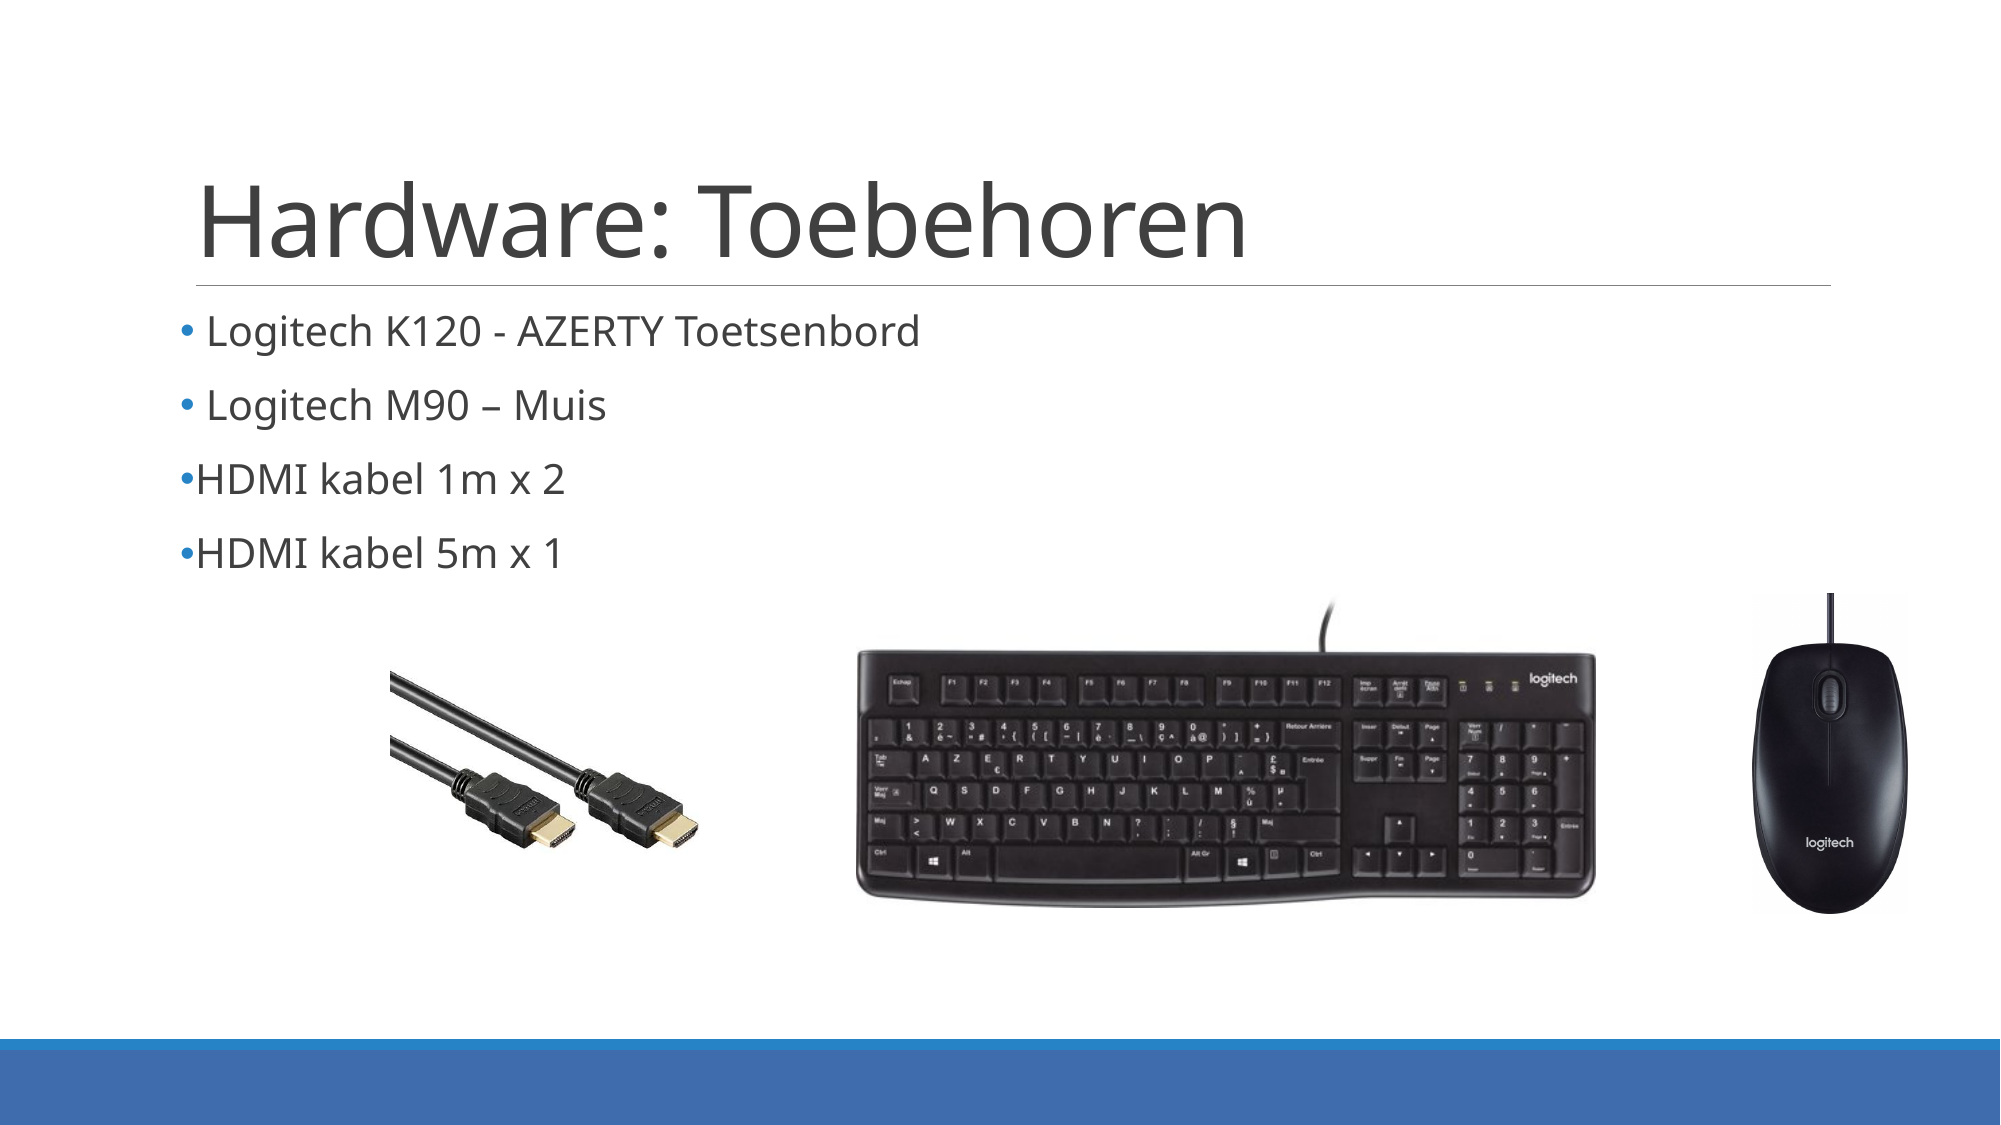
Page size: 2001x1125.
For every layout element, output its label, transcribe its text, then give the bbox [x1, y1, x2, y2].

picture [1752, 592, 1908, 915]
list Logitech K120 - AZERTY Toetsenbord Logitech M90 – Muis HDMI kabel 1m x 2 HDMI kabel 5m x 1 [180, 302, 1830, 963]
title Hardware: Toebehoren [180, 47, 1830, 285]
picture [389, 610, 700, 921]
picture [856, 592, 1596, 909]
